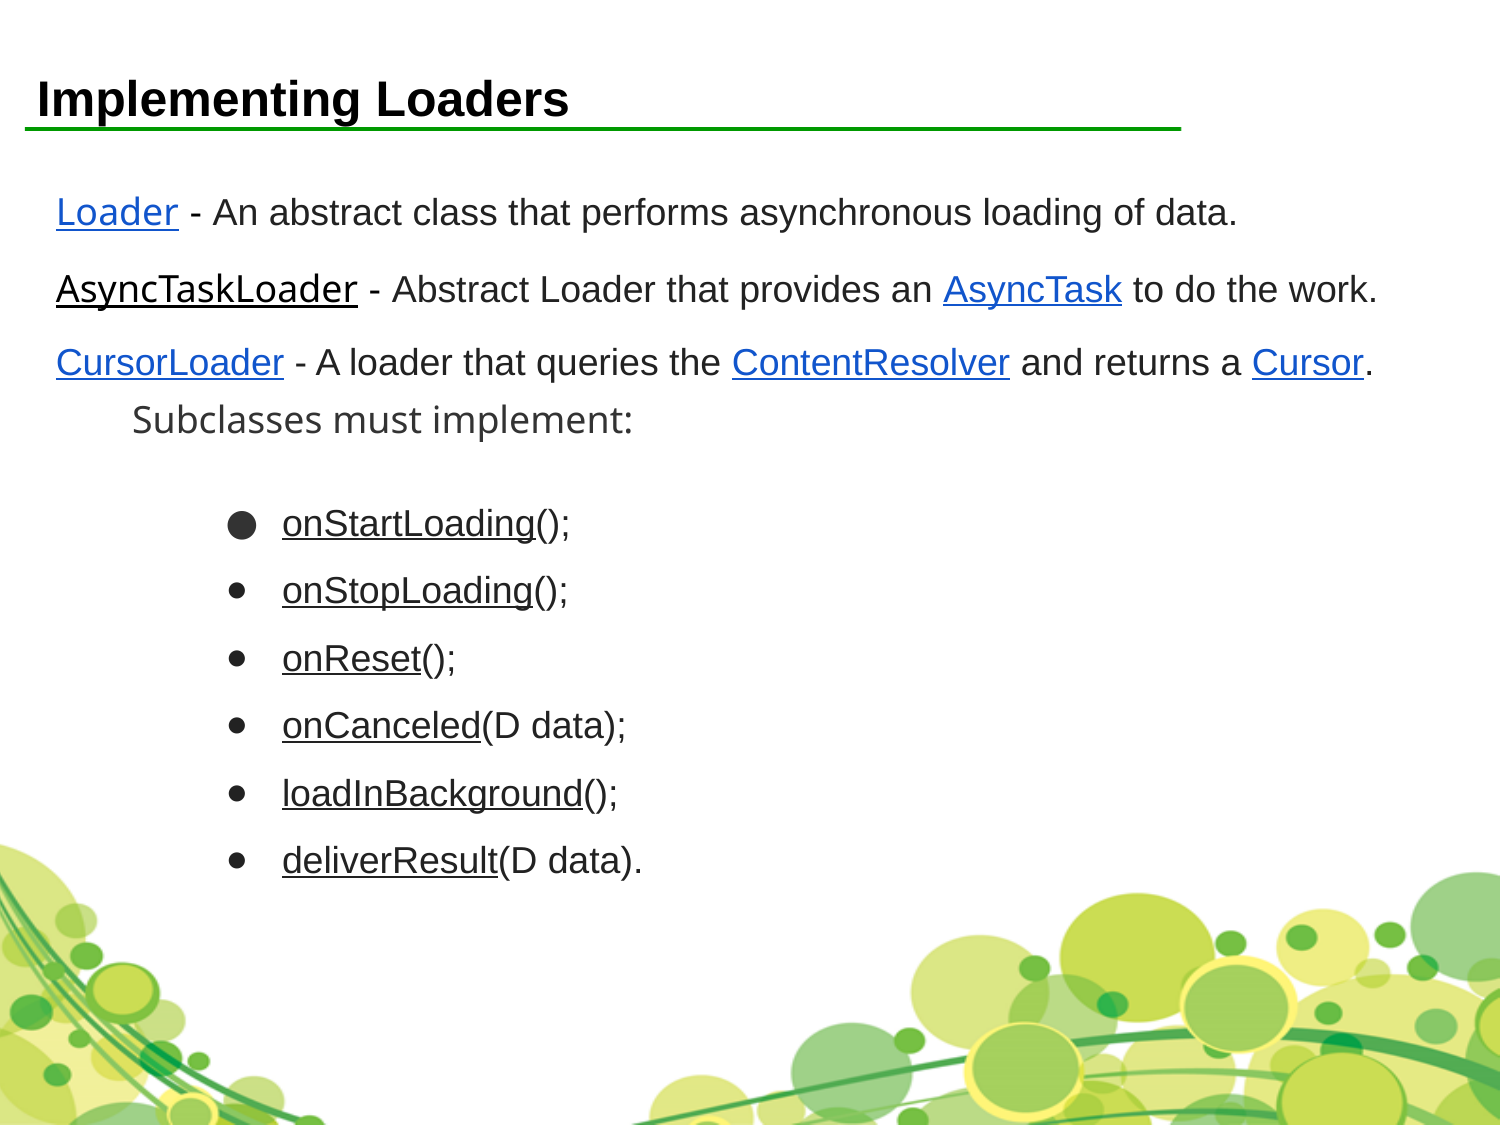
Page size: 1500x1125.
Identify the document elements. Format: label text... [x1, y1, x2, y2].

text_box [0, 835, 1500, 1125]
text_box Implementing Loaders [21, 51, 1206, 128]
text_box Loader - An abstract class that performs asynchronous loading of data. AsyncTaskLoader - Abstract Loader that provides an AsyncTask to do the work. CursorLoader - A loader that queries the ContentResolver and returns a Cursor. [40, 147, 1454, 326]
text_box Subclasses must implement: onStartLoading(); onStopLoading(); onReset(); onCanceled(D data); loadInBackground(); deliverResult(D data). [116, 381, 757, 1118]
